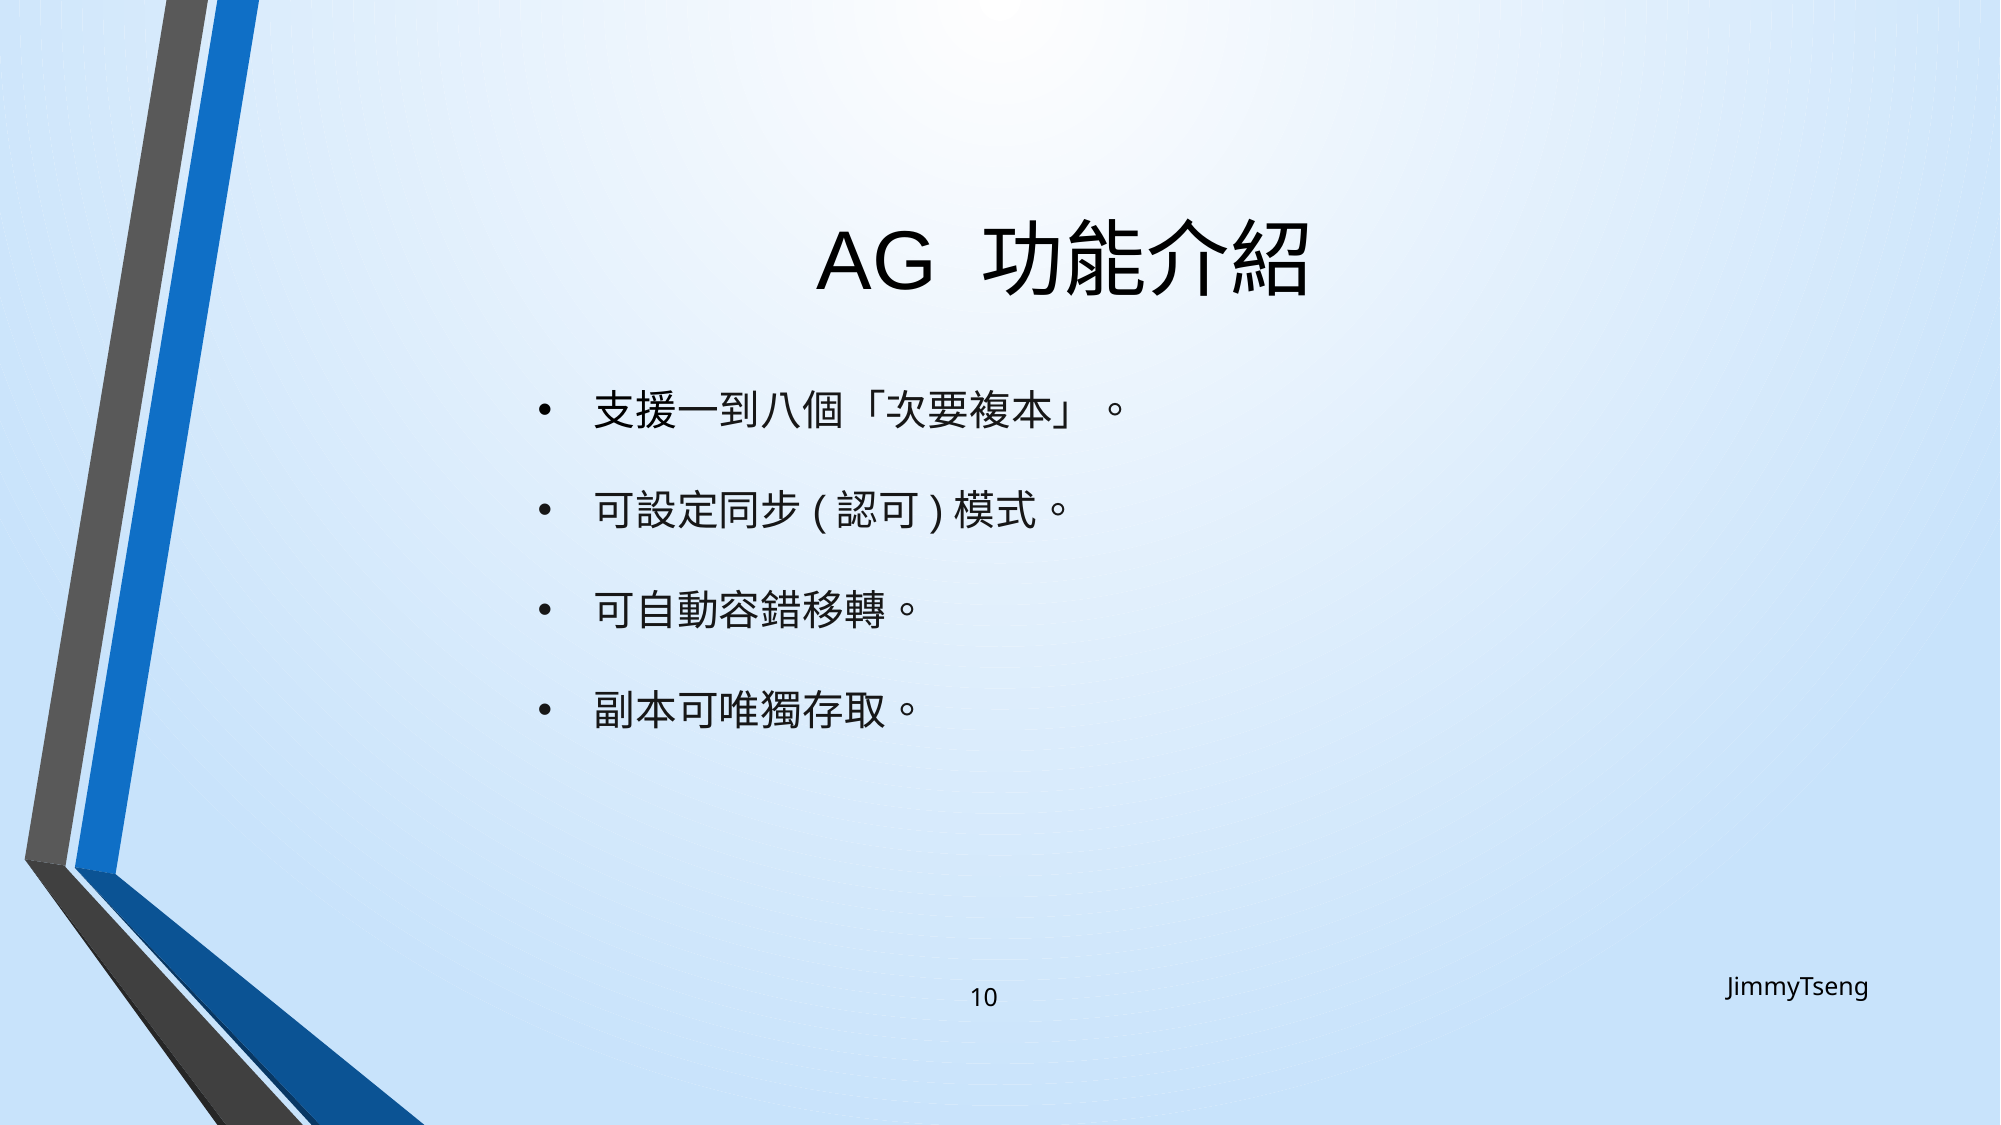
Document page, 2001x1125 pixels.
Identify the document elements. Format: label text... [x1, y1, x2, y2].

footer JimmyTseng [1696, 963, 1885, 1033]
text_box 支援一到八個「次要複本」。 可設定同步(認可)模式。 可自動容錯移轉。 副本可唯獨存取。 [522, 376, 1602, 792]
title AG 功能介紹 [243, 112, 1887, 400]
slide_number 10 [954, 974, 1046, 1035]
